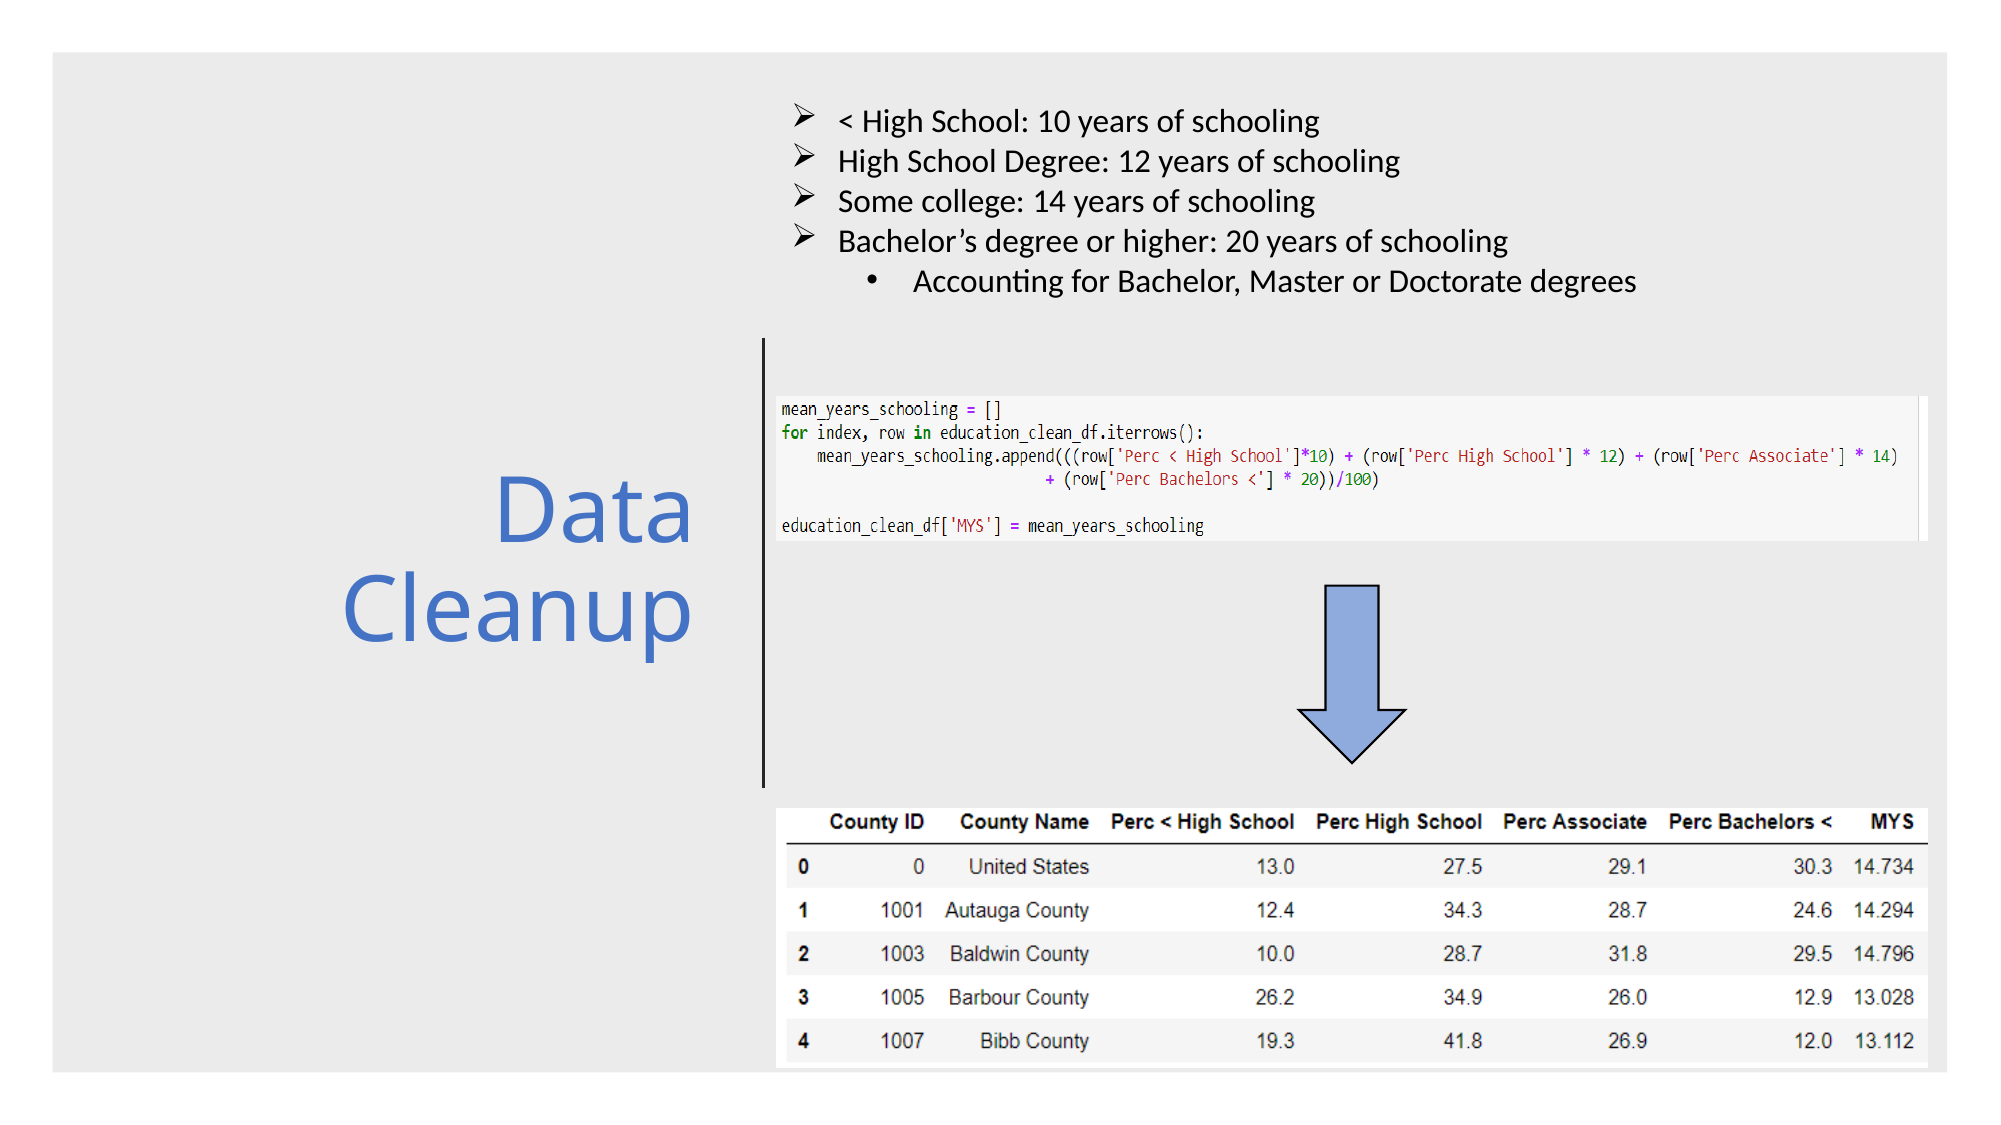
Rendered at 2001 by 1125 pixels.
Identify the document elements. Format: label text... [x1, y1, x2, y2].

title Data Cleanup [137, 158, 711, 967]
text_box < High School: 10 years of schooling High School Degree: 12 years of schooling Some college: 14 years of schooling Bachelor’s degree or higher: 20 years of schooling Accounting for Bachelor, Master or Doctorate degrees [776, 92, 1890, 307]
picture [776, 396, 1928, 541]
text_box [52, 51, 1948, 1073]
text_box [1296, 584, 1408, 765]
picture [776, 808, 1928, 1068]
